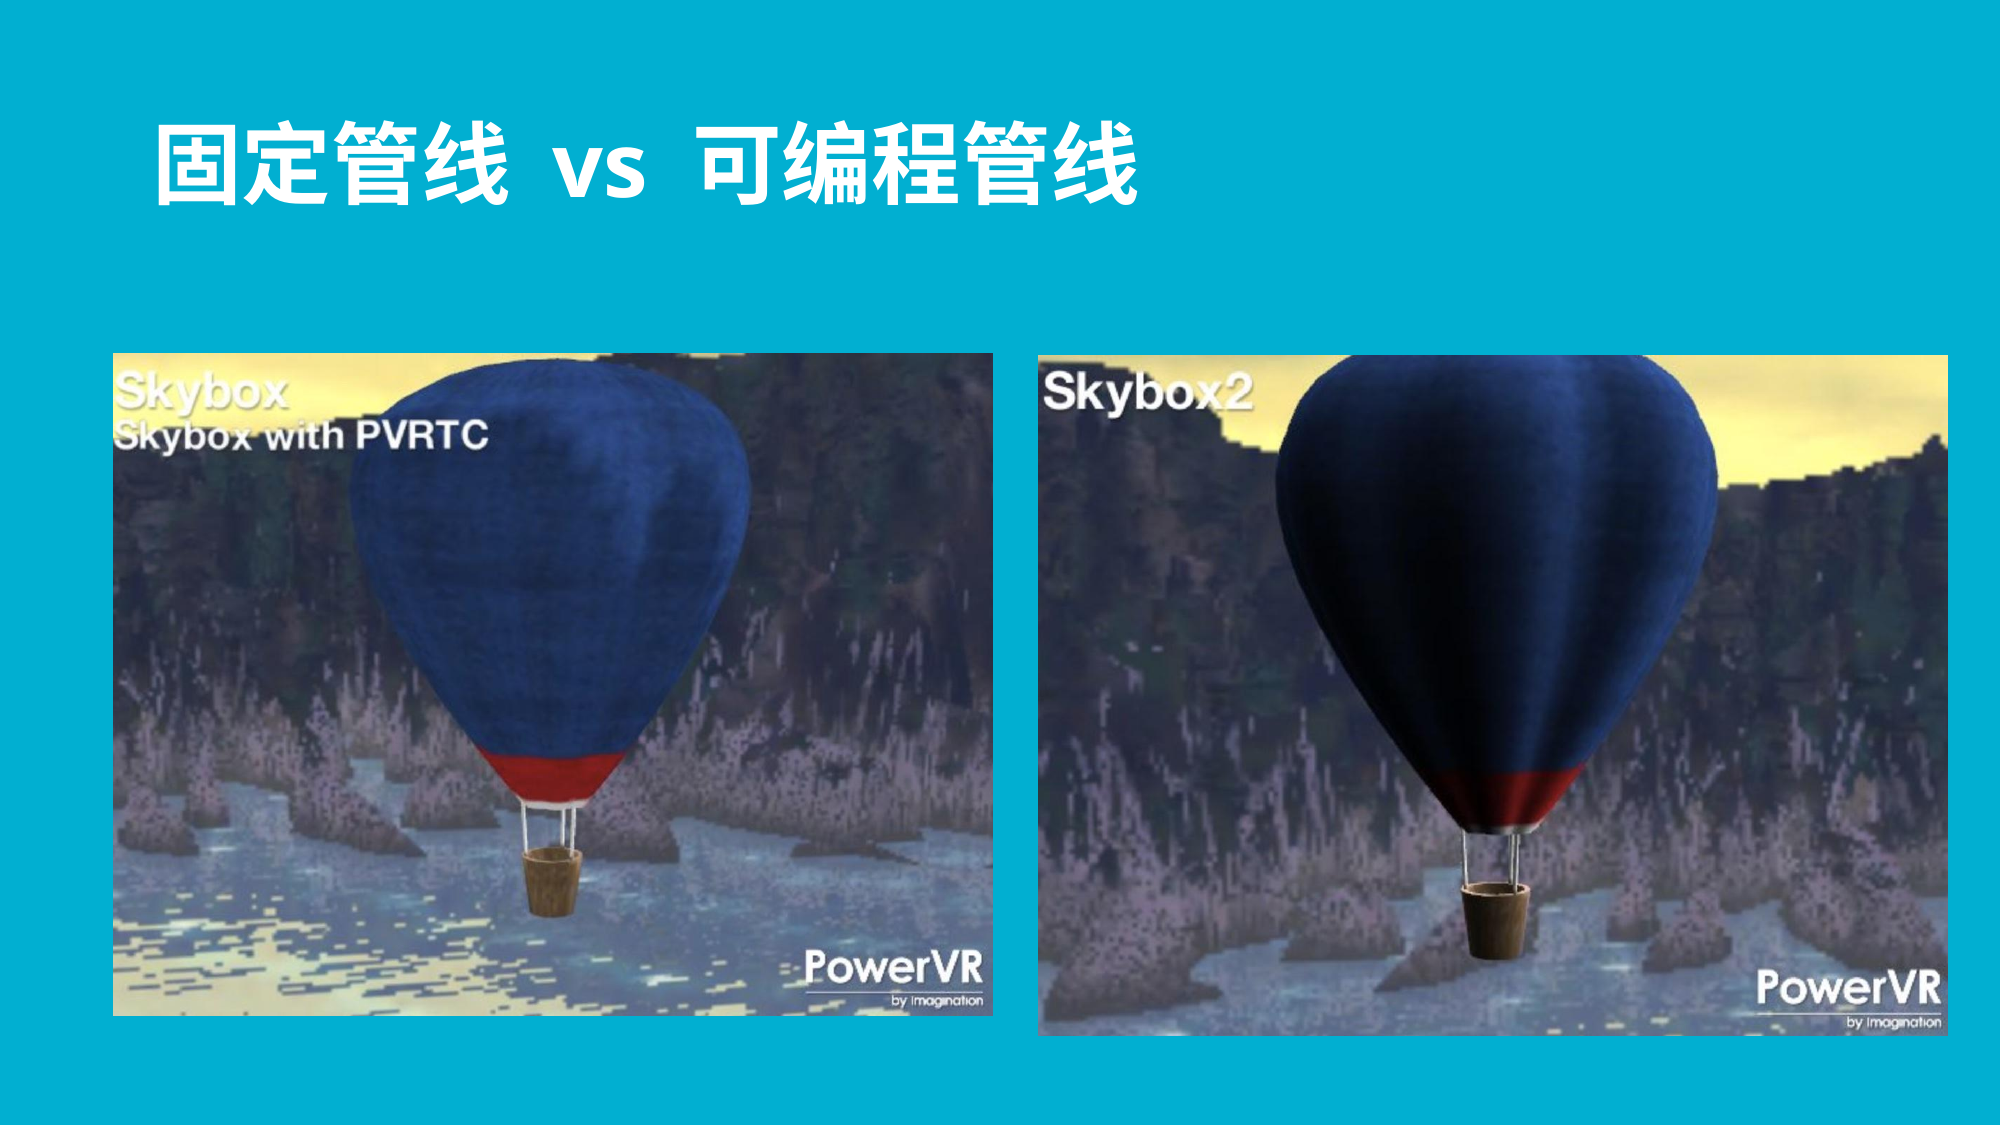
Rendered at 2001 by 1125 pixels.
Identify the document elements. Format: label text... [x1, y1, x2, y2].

title 固定管线 vs 可编程管线 [137, 59, 1863, 278]
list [113, 353, 993, 1016]
picture [1037, 355, 1948, 1036]
